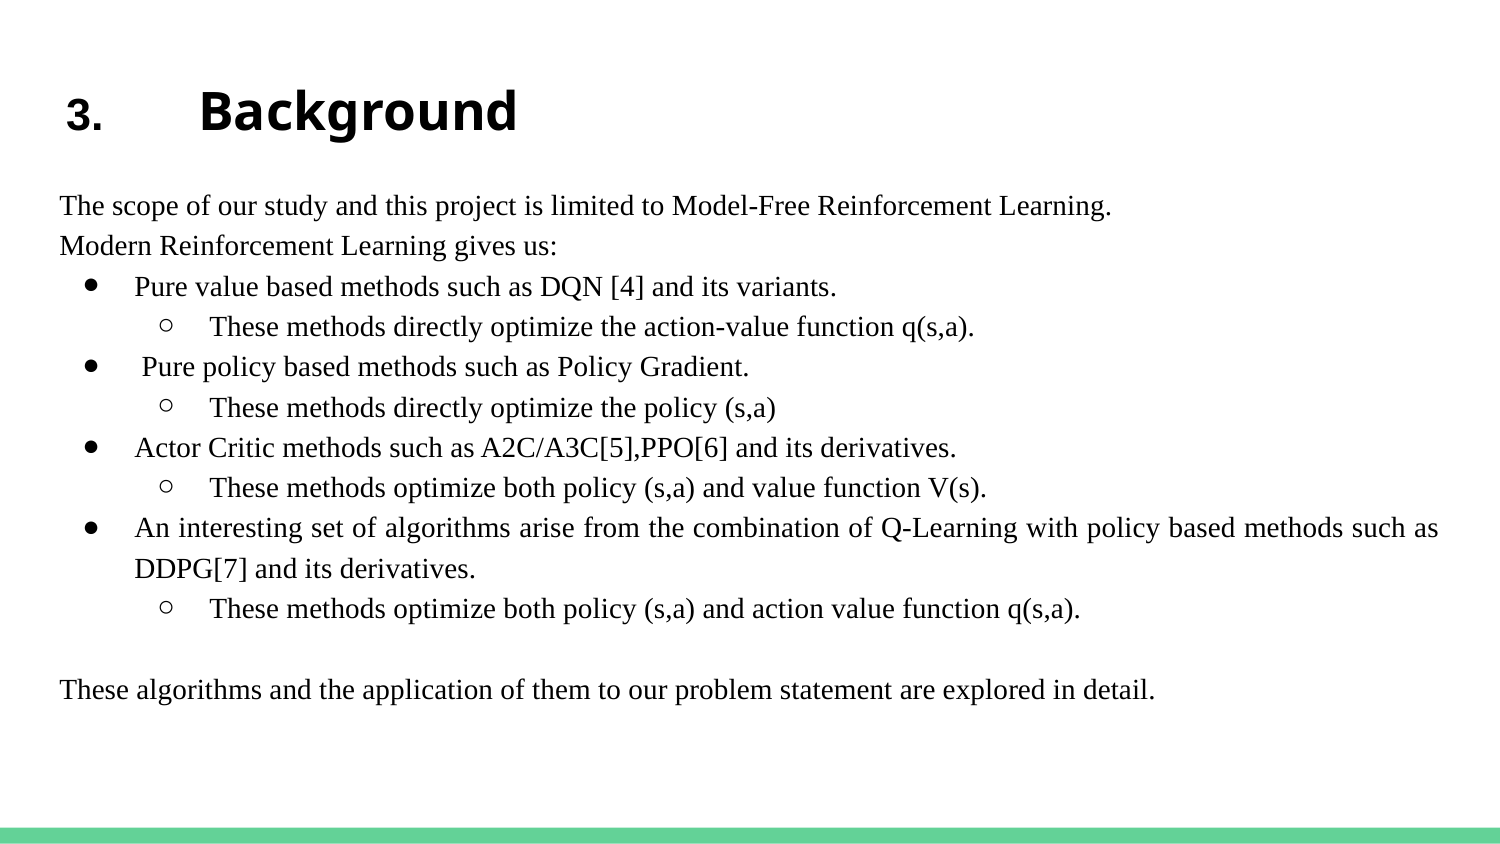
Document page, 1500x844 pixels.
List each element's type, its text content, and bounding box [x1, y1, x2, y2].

title 3. Background [51, 61, 1449, 156]
list The scope of our study and this project is limited to Model-Free Reinforcement Learning. Modern Reinforcement Learning gives us: Pure value based methods such as DQN [4] and its variants. These methods directly optimize the action-value function q(s,a). Pure policy based methods such as Policy Gradient. These methods directly optimize the policy (s,a) Actor Critic methods such as A2C/A3C[5],PPO[6] and its derivatives. These methods optimize both policy (s,a) and value function V(s). An interesting set of algorithms arise from the combination of Q-Learning with policy based methods such as DDPG[7] and its derivatives. These methods optimize both policy (s,a) and action value function q(s,a). These algorithms and the application of them to our problem statement are explored in detail. [44, 165, 1456, 722]
